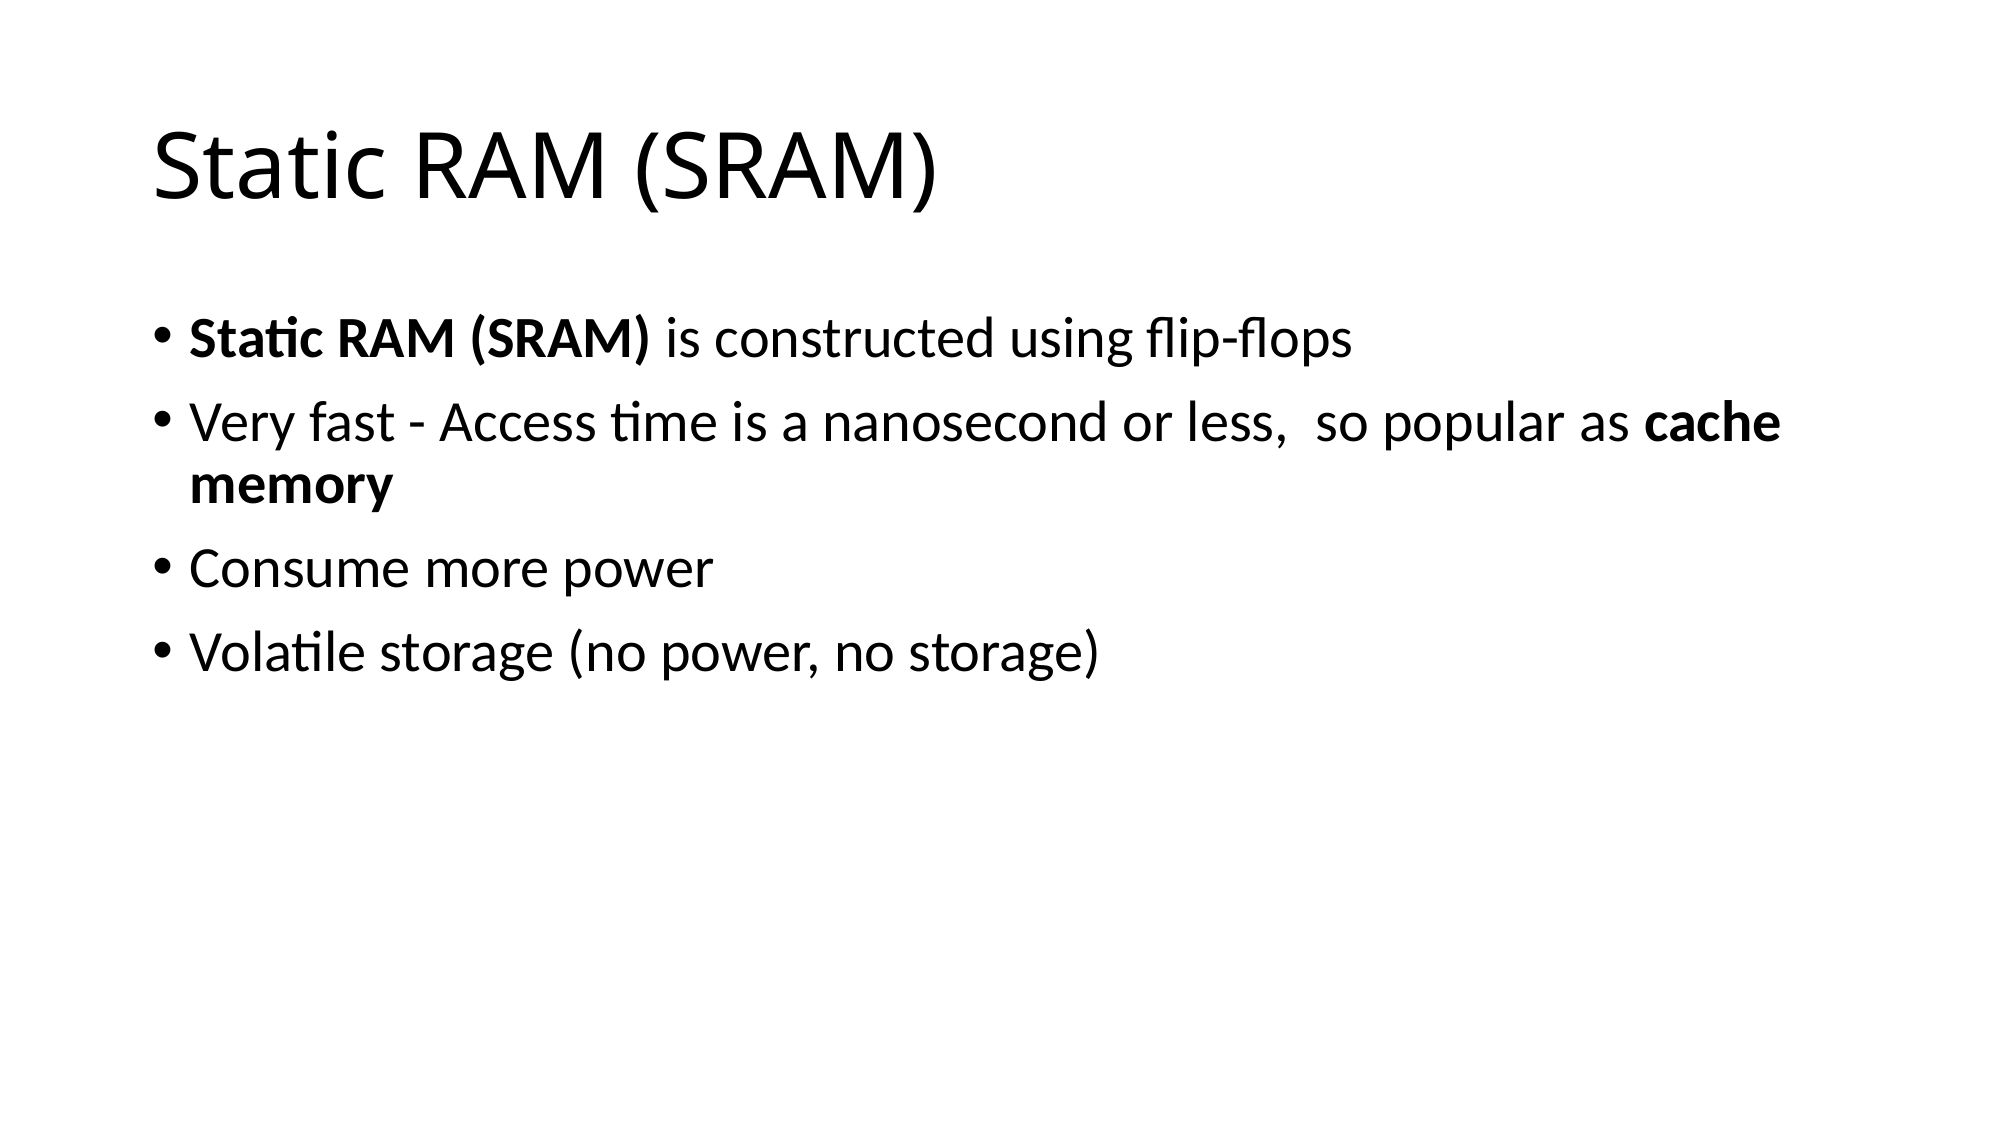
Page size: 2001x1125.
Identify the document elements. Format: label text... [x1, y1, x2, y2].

title Static RAM (SRAM) [137, 59, 1863, 278]
list Static RAM (SRAM) is constructed using flip-flops Very fast - Access time is a nanosecond or less, so popular as cache memory Consume more power Volatile storage (no power, no storage) [137, 299, 1863, 1014]
